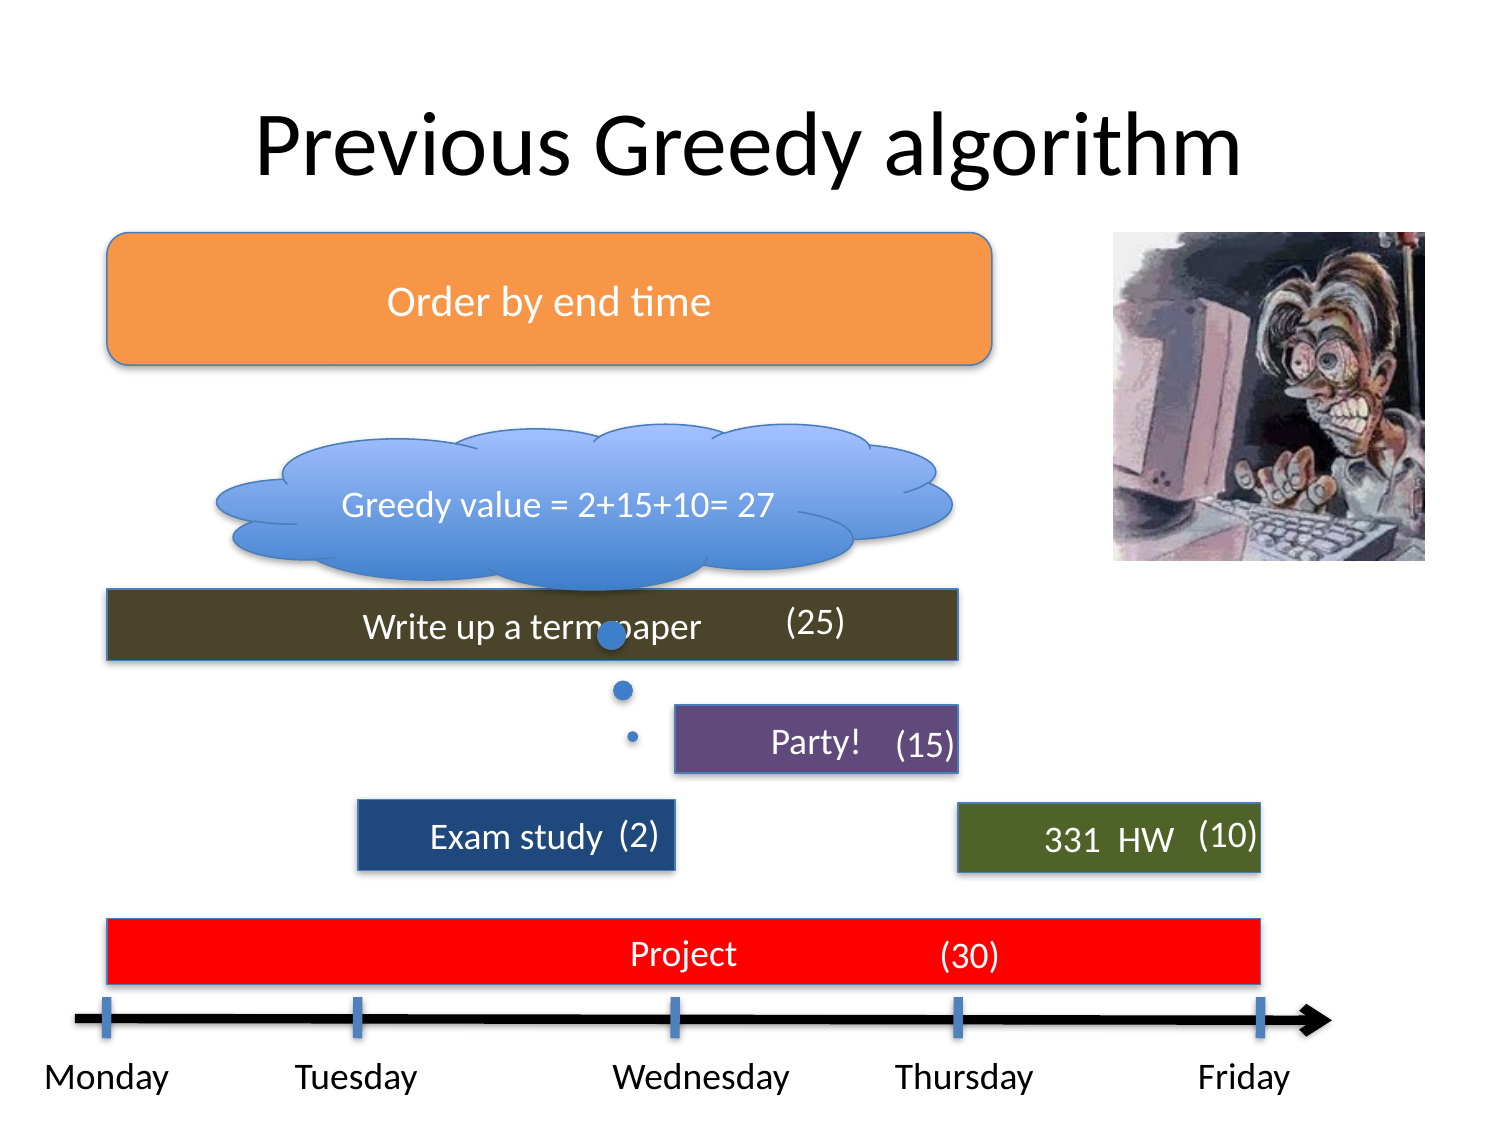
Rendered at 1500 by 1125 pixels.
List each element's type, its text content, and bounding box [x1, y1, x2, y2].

title Previous Greedy algorithm [75, 45, 1425, 233]
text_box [957, 802, 1275, 873]
text_box Order by end time [106, 231, 993, 366]
picture [1112, 232, 1426, 561]
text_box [674, 704, 972, 774]
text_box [106, 588, 959, 661]
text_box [28, 996, 1333, 1107]
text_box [357, 799, 676, 871]
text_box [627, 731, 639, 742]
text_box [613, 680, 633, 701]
text_box Greedy value = 2+15+10= 27 [215, 423, 954, 587]
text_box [106, 918, 1261, 985]
